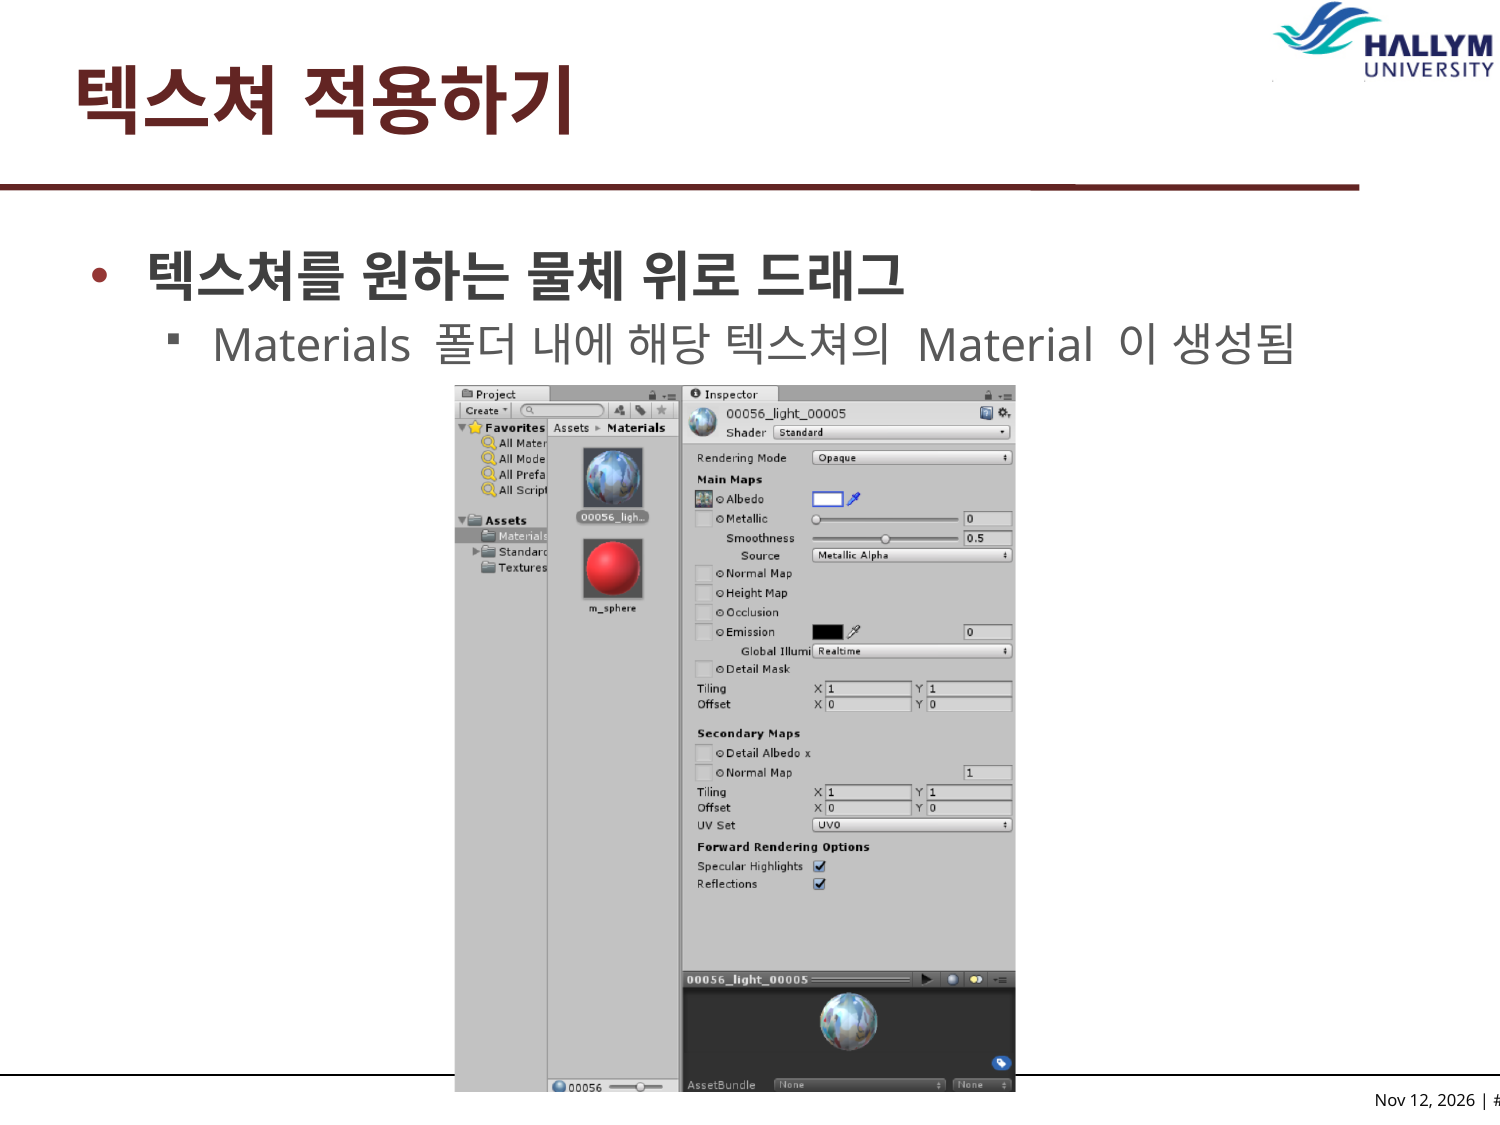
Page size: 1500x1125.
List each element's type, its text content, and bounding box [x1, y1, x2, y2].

picture [1269, 0, 1500, 82]
picture [454, 385, 1016, 1092]
title 텍스쳐 적용하기 [44, 33, 1395, 164]
list 텍스쳐를 원하는 물체 위로 드래그 Materials 폴더 내에 해당 텍스쳐의 Material 이 생성됨 [75, 234, 1425, 1032]
